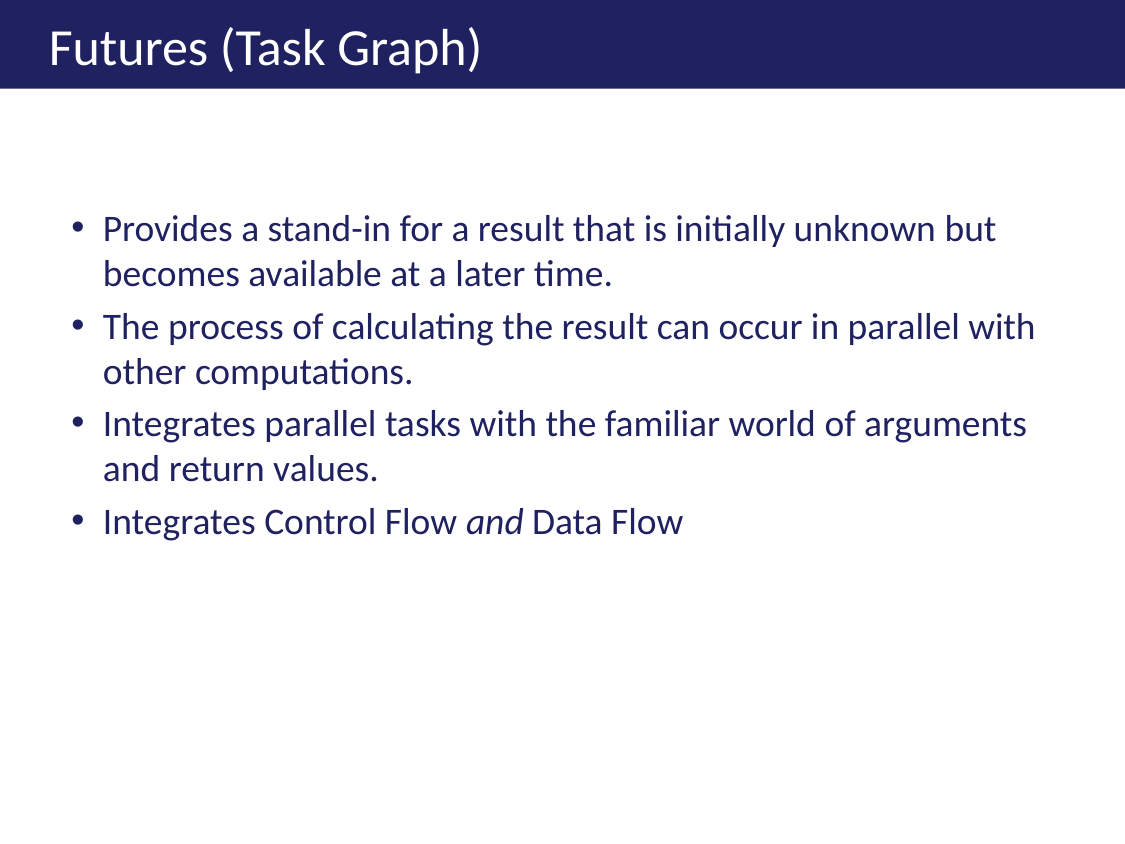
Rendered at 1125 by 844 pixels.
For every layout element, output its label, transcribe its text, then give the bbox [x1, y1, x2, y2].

title Futures (Task Graph) [0, 0, 1125, 89]
list Provides a stand-in for a result that is initially unknown but becomes available at a later time. The process of calculating the result can occur in parallel with other computations. Integrates parallel tasks with the familiar world of arguments and return values. Integrates Control Flow and Data Flow [56, 196, 1069, 754]
